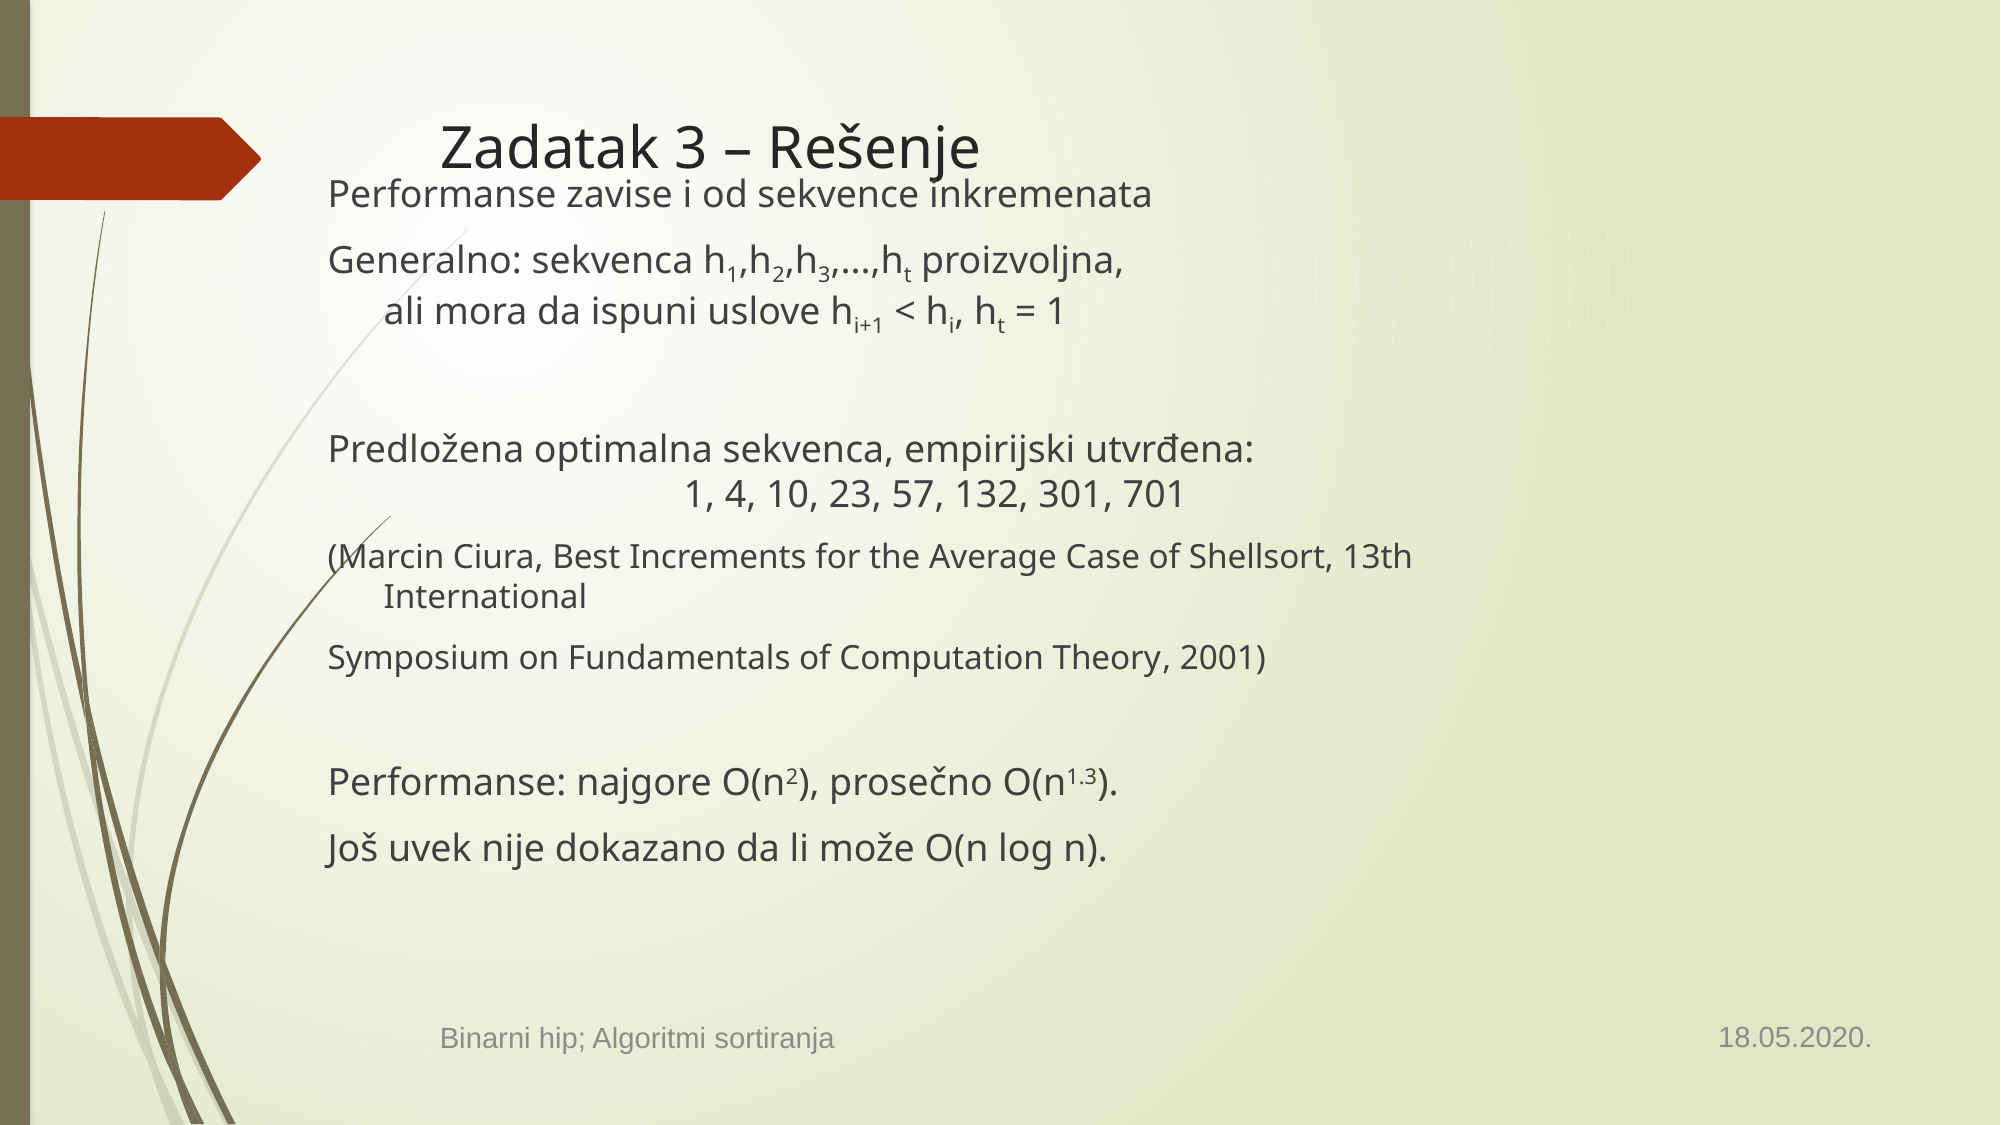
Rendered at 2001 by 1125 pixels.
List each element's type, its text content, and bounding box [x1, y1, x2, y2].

title Zadatak 3 – Rešenje [425, 102, 1888, 313]
footer Binarni hip; Algoritmi sortiranja [424, 1006, 1675, 1067]
list Performanse zavise i od sekvence inkremenata Generalno: sekvenca h1,h2,h3,...,ht proizvoljna, ali mora da ispuni uslove hi+1 < hi, ht = 1 Predložena optimalna sekvenca, empirijski utvrđena: 1, 4, 10, 23, 57, 132, 301, 701 (Marcin Ciura, Best Increments for the Average Case of Shellsort, 13th International Symposium on Fundamentals of Computation Theory, 2001) Performanse: najgore O(n2), prosečno O(n1.3). Još uvek nije dokazano da li može O(n log n). [312, 162, 1638, 905]
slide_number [1699, 1005, 1888, 1067]
